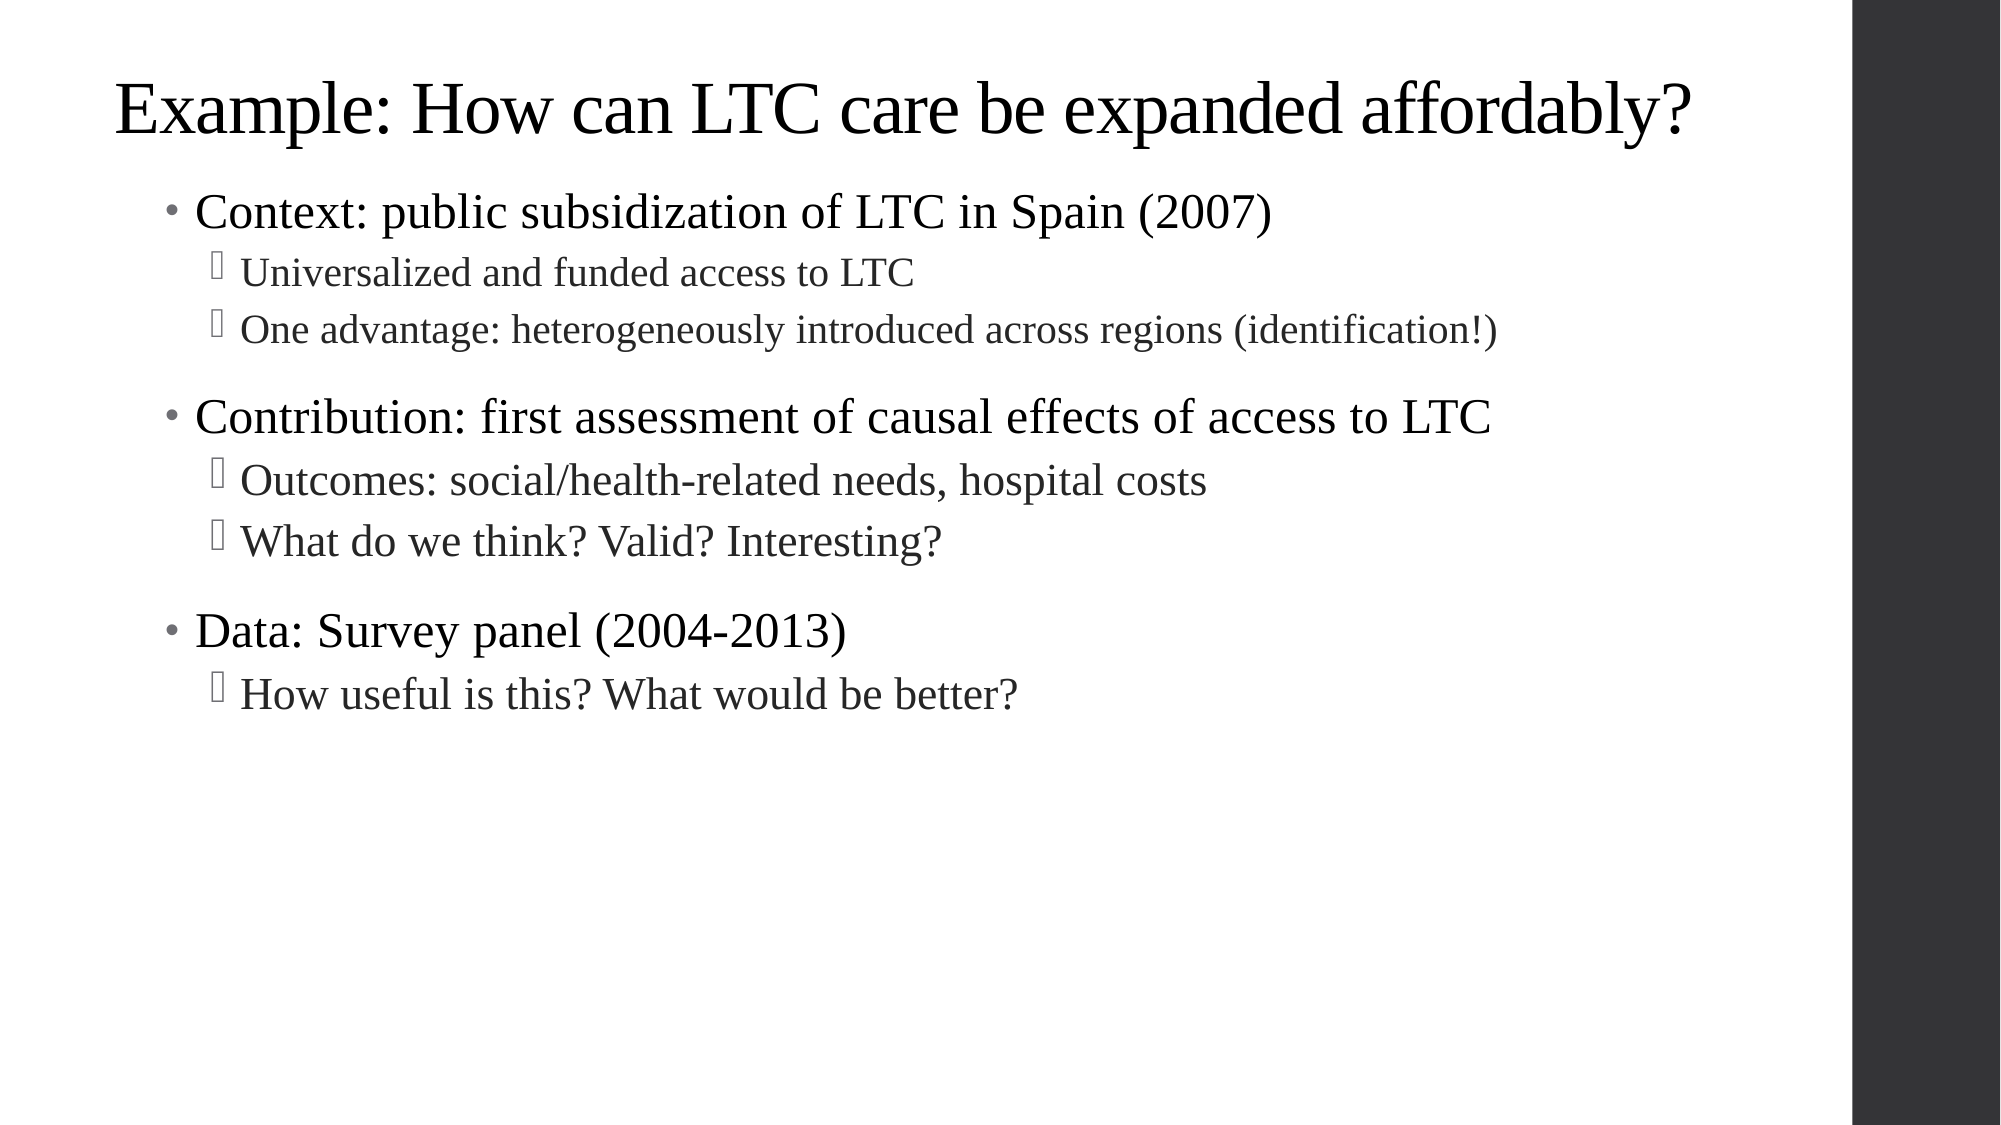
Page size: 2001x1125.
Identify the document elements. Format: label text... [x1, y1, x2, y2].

list Context: public subsidization of LTC in Spain (2007) Universalized and funded access to LTC One advantage: heterogeneously introduced across regions (identification!) Contribution: first assessment of causal effects of access to LTC Outcomes: social/health-related needs, hospital costs What do we think? Valid? Interesting? Data: Survey panel (2004-2013) How useful is this? What would be better? [150, 174, 1788, 1019]
title Example: How can LTC care be expanded affordably? [99, 55, 1813, 158]
